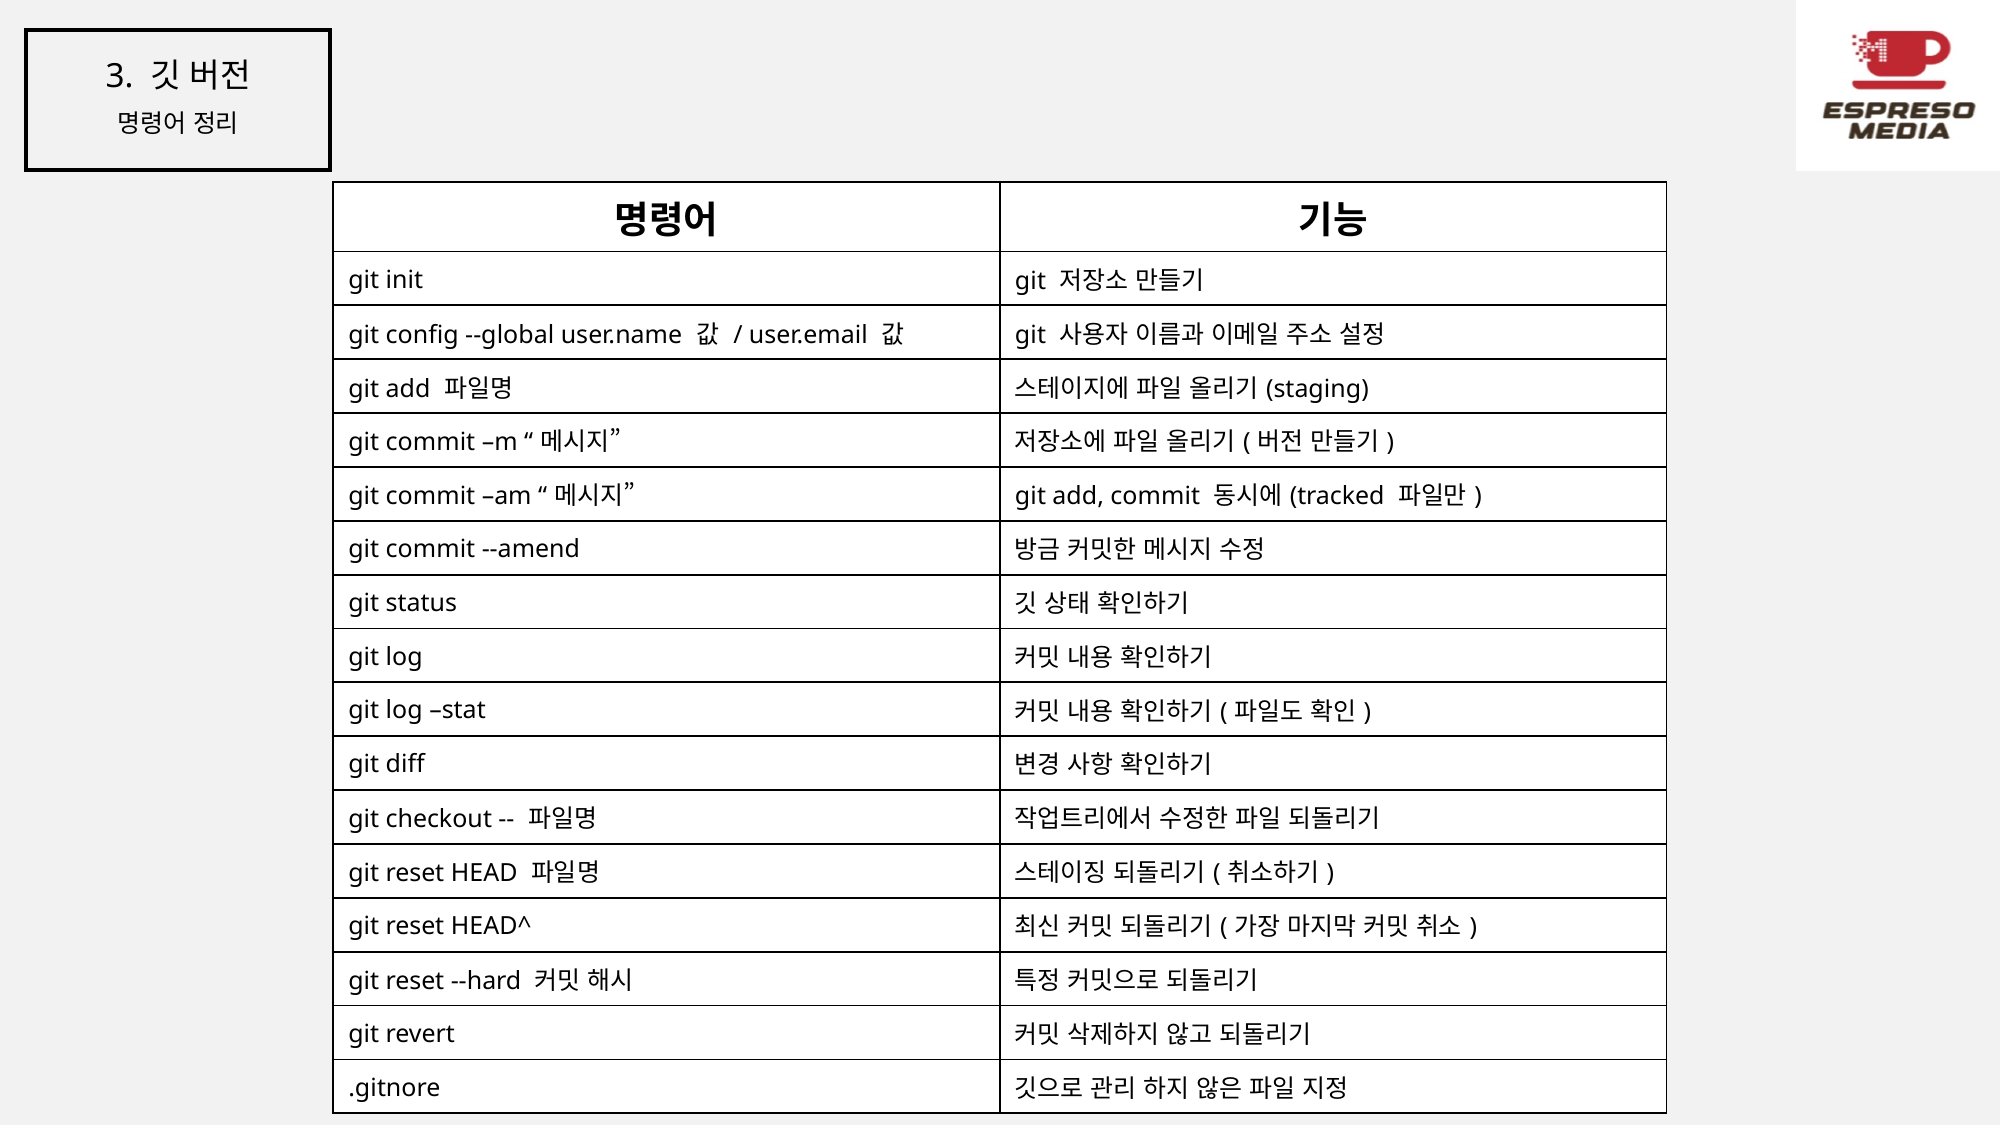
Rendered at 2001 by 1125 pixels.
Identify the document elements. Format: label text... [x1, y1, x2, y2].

table_cell 깃 상태 확인하기 [1001, 576, 1666, 628]
table_header 기능 [1001, 183, 1666, 251]
table_cell git revert [334, 1006, 999, 1059]
table_cell git 사용자 이름과 이메일 주소 설정 [1001, 306, 1666, 358]
table_cell git commit –am “메시지” [334, 468, 999, 520]
picture [1796, 0, 2000, 171]
table_cell 저장소에 파일 올리기(버전 만들기) [1001, 414, 1666, 466]
table_cell git log [334, 629, 999, 681]
table_cell git status [334, 576, 999, 628]
table_cell git config --global user.name 값 / user.email 값 [334, 306, 999, 358]
table_cell 커밋 내용 확인하기(파일도 확인) [1001, 683, 1666, 735]
table_cell git reset HEAD 파일명 [334, 845, 999, 897]
table_cell git reset HEAD^ [334, 899, 999, 951]
table_cell 작업트리에서 수정한 파일 되돌리기 [1001, 791, 1666, 843]
table_cell git 저장소 만들기 [1001, 252, 1666, 304]
table_cell 최신 커밋 되돌리기(가장 마지막 커밋 취소) [1001, 899, 1666, 951]
table_cell git init [334, 252, 999, 304]
table_header 명령어 [334, 183, 999, 251]
table_cell 특정 커밋으로 되돌리기 [1001, 953, 1666, 1005]
table_cell git reset --hard 커밋 해시 [334, 953, 999, 1005]
table_cell 깃으로 관리 하지 않은 파일 지정 [1001, 1060, 1666, 1112]
table_cell git commit --amend [334, 522, 999, 574]
table_cell 커밋 내용 확인하기 [1001, 629, 1666, 681]
table_cell git checkout -- 파일명 [334, 791, 999, 843]
table_cell .gitnore [334, 1060, 999, 1112]
table_cell git diff [334, 737, 999, 789]
table_cell git commit –m “메시지” [334, 414, 999, 466]
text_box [26, 29, 330, 171]
table_cell 커밋 삭제하지 않고 되돌리기 [1001, 1006, 1666, 1059]
table_cell 스테이징 되돌리기(취소하기) [1001, 845, 1666, 897]
table_cell git log –stat [334, 683, 999, 735]
table_cell 스테이지에 파일 올리기(staging) [1001, 360, 1666, 412]
table_cell 방금 커밋한 메시지 수정 [1001, 522, 1666, 574]
table_cell 변경 사항 확인하기 [1001, 737, 1666, 789]
table_cell git add, commit 동시에(tracked 파일만) [1001, 468, 1666, 520]
table_cell git add 파일명 [334, 360, 999, 412]
